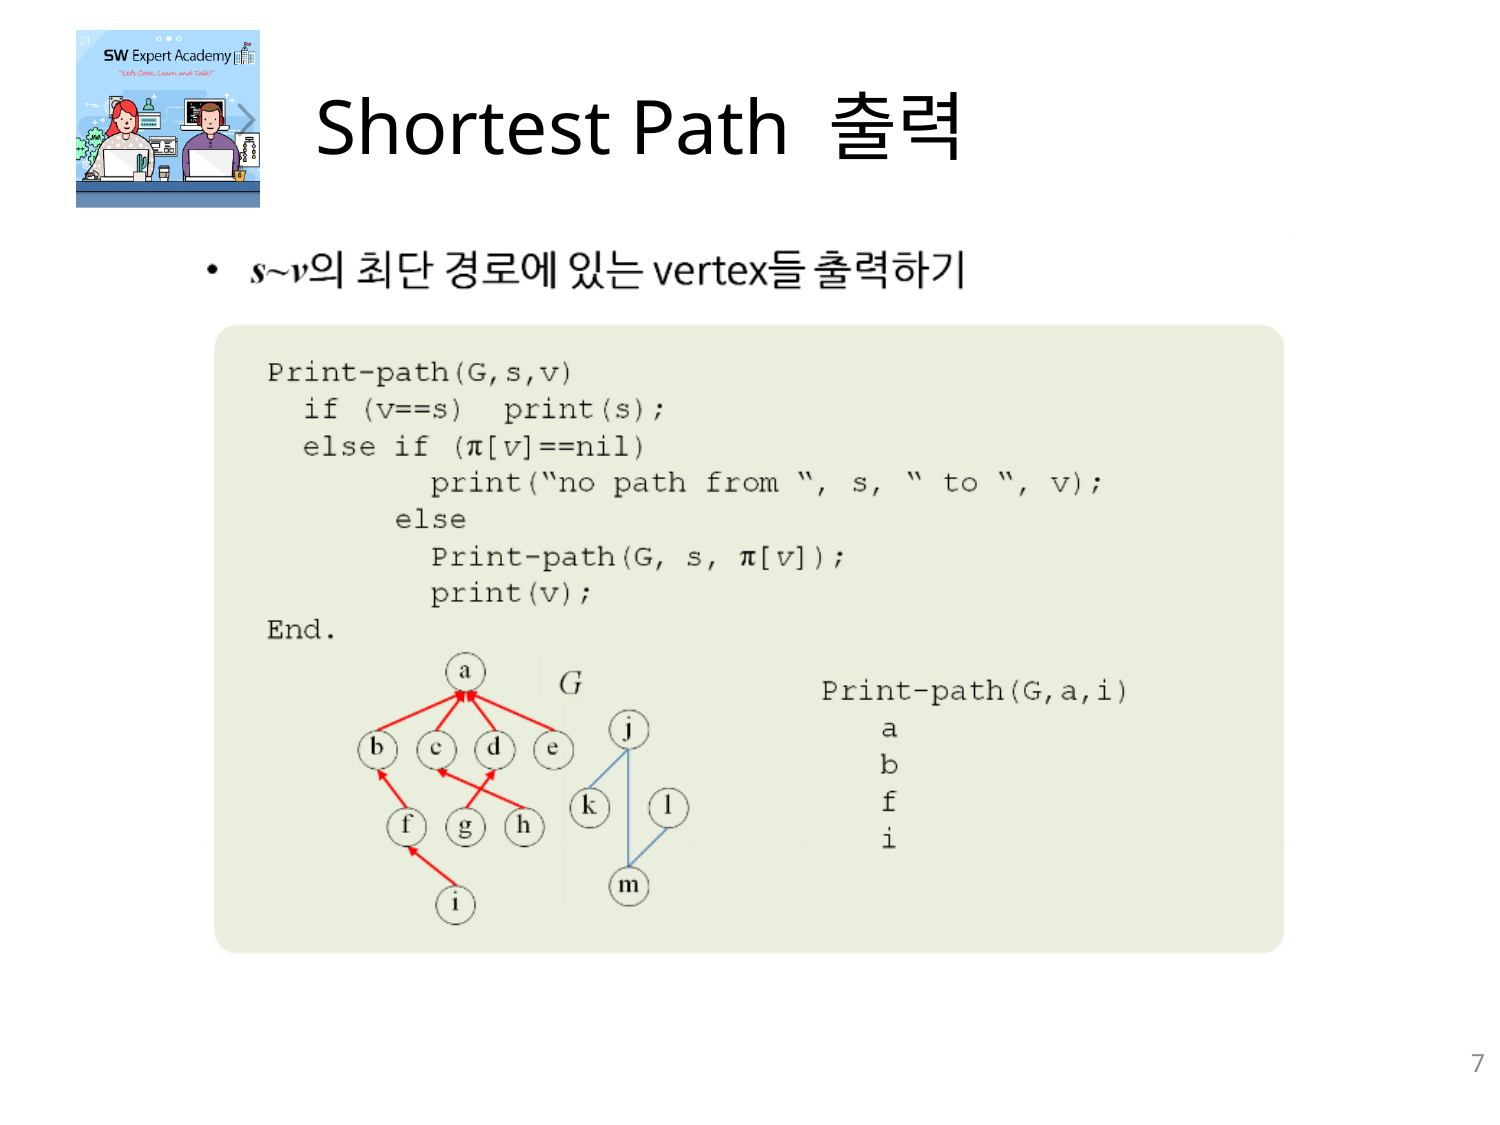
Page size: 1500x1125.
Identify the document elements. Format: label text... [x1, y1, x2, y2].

title Shortest Path 출력 [299, 30, 1412, 219]
picture [193, 235, 1307, 960]
picture [76, 30, 260, 208]
slide_number 7 [1149, 1037, 1500, 1093]
